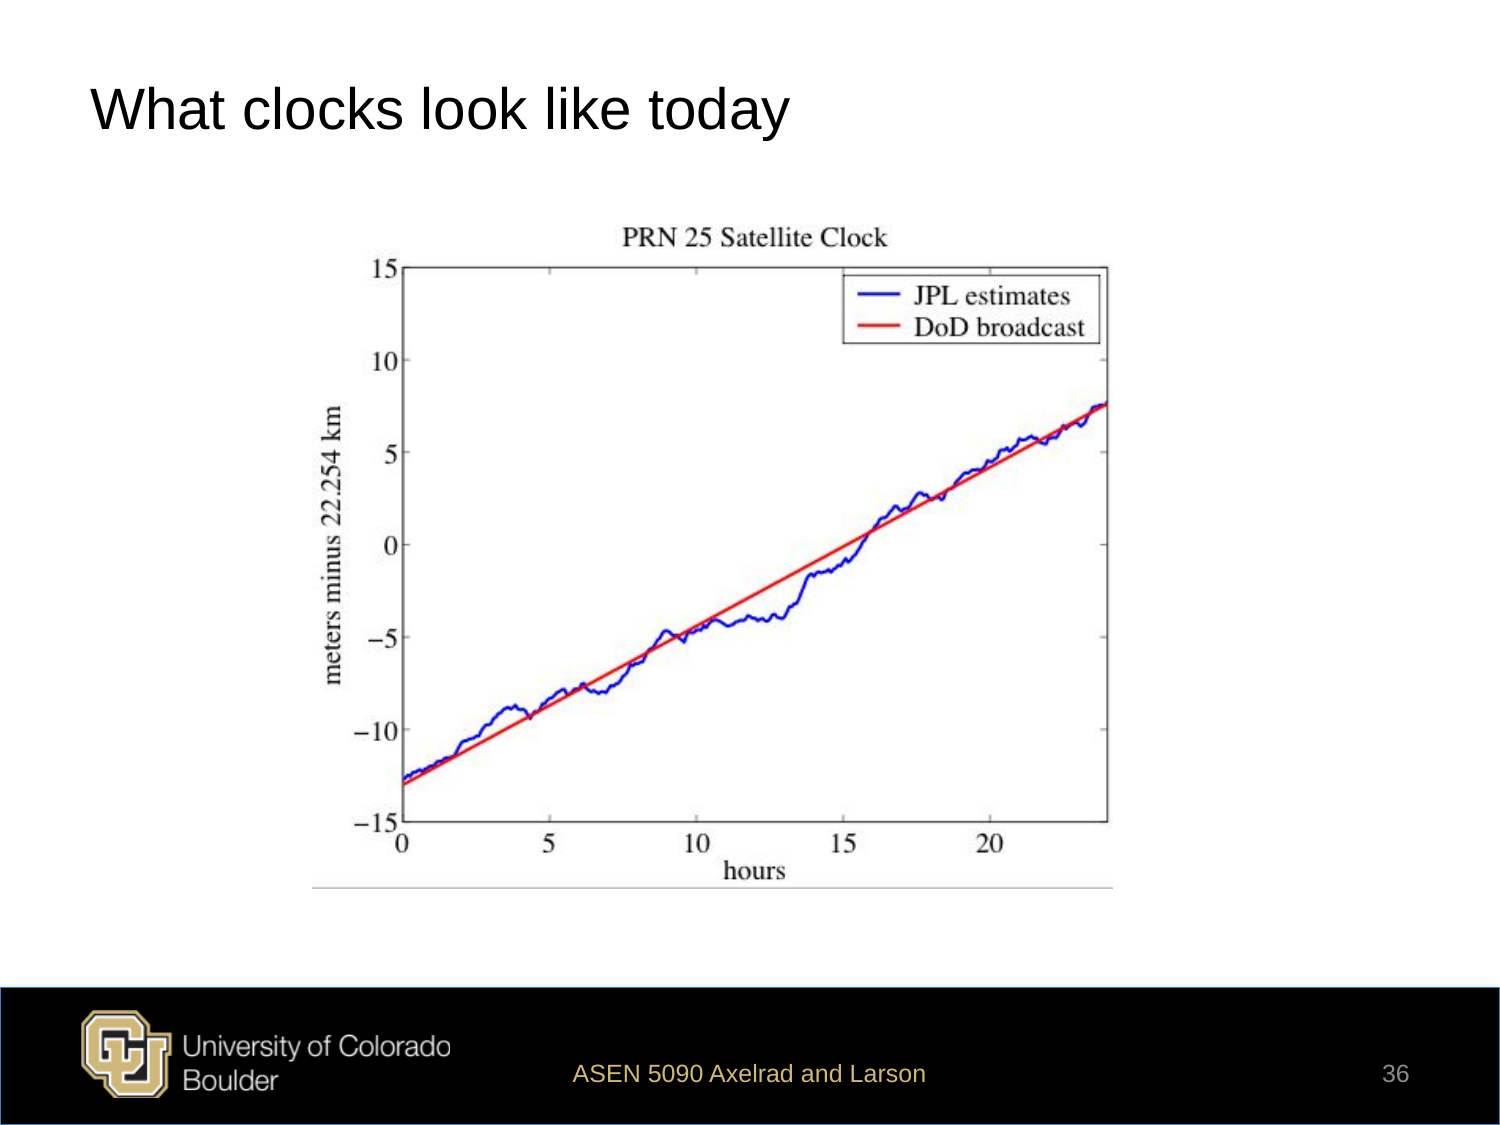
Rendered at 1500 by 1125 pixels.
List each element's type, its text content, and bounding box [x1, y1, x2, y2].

slide_number 36 [1074, 1042, 1425, 1103]
footer ASEN 5090 Axelrad and Larson [512, 1042, 988, 1103]
title What clocks look like today [75, 12, 1425, 200]
picture [312, 212, 1113, 890]
